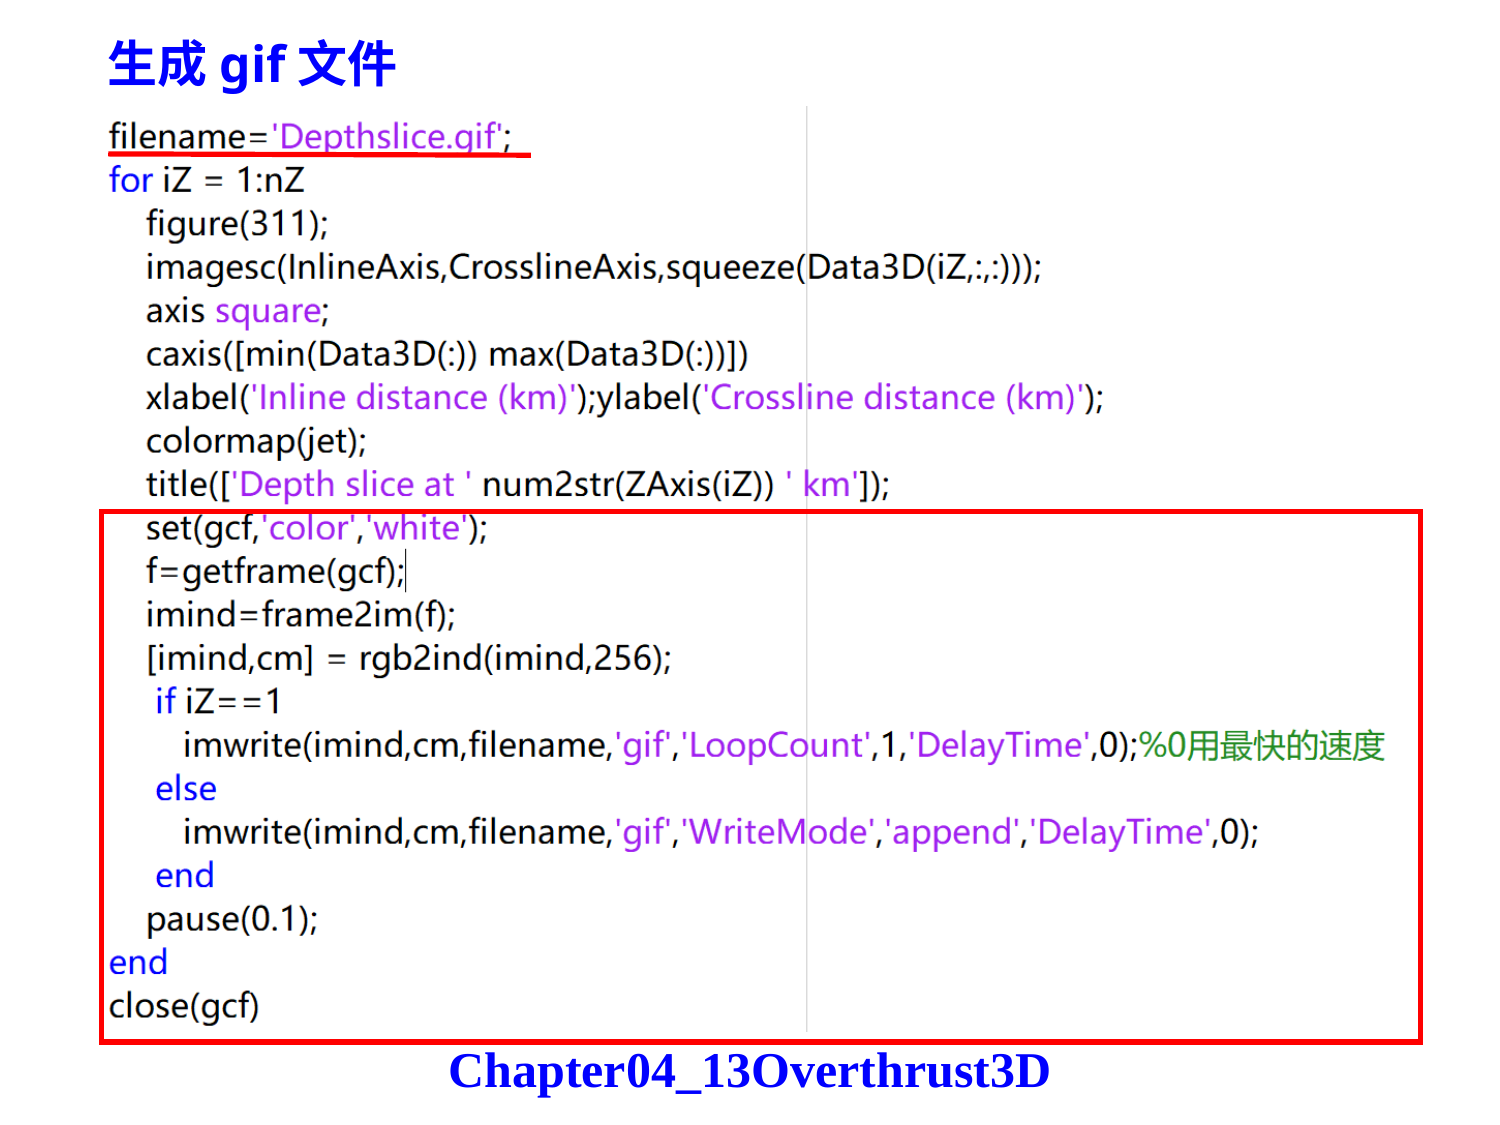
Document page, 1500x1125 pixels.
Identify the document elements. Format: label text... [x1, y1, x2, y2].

text_box [101, 510, 1421, 1043]
text_box 生成gif文件 [92, 24, 413, 100]
text_box Chapter04_13Overthrust3D [0, 1037, 1500, 1098]
picture [97, 106, 1406, 1032]
